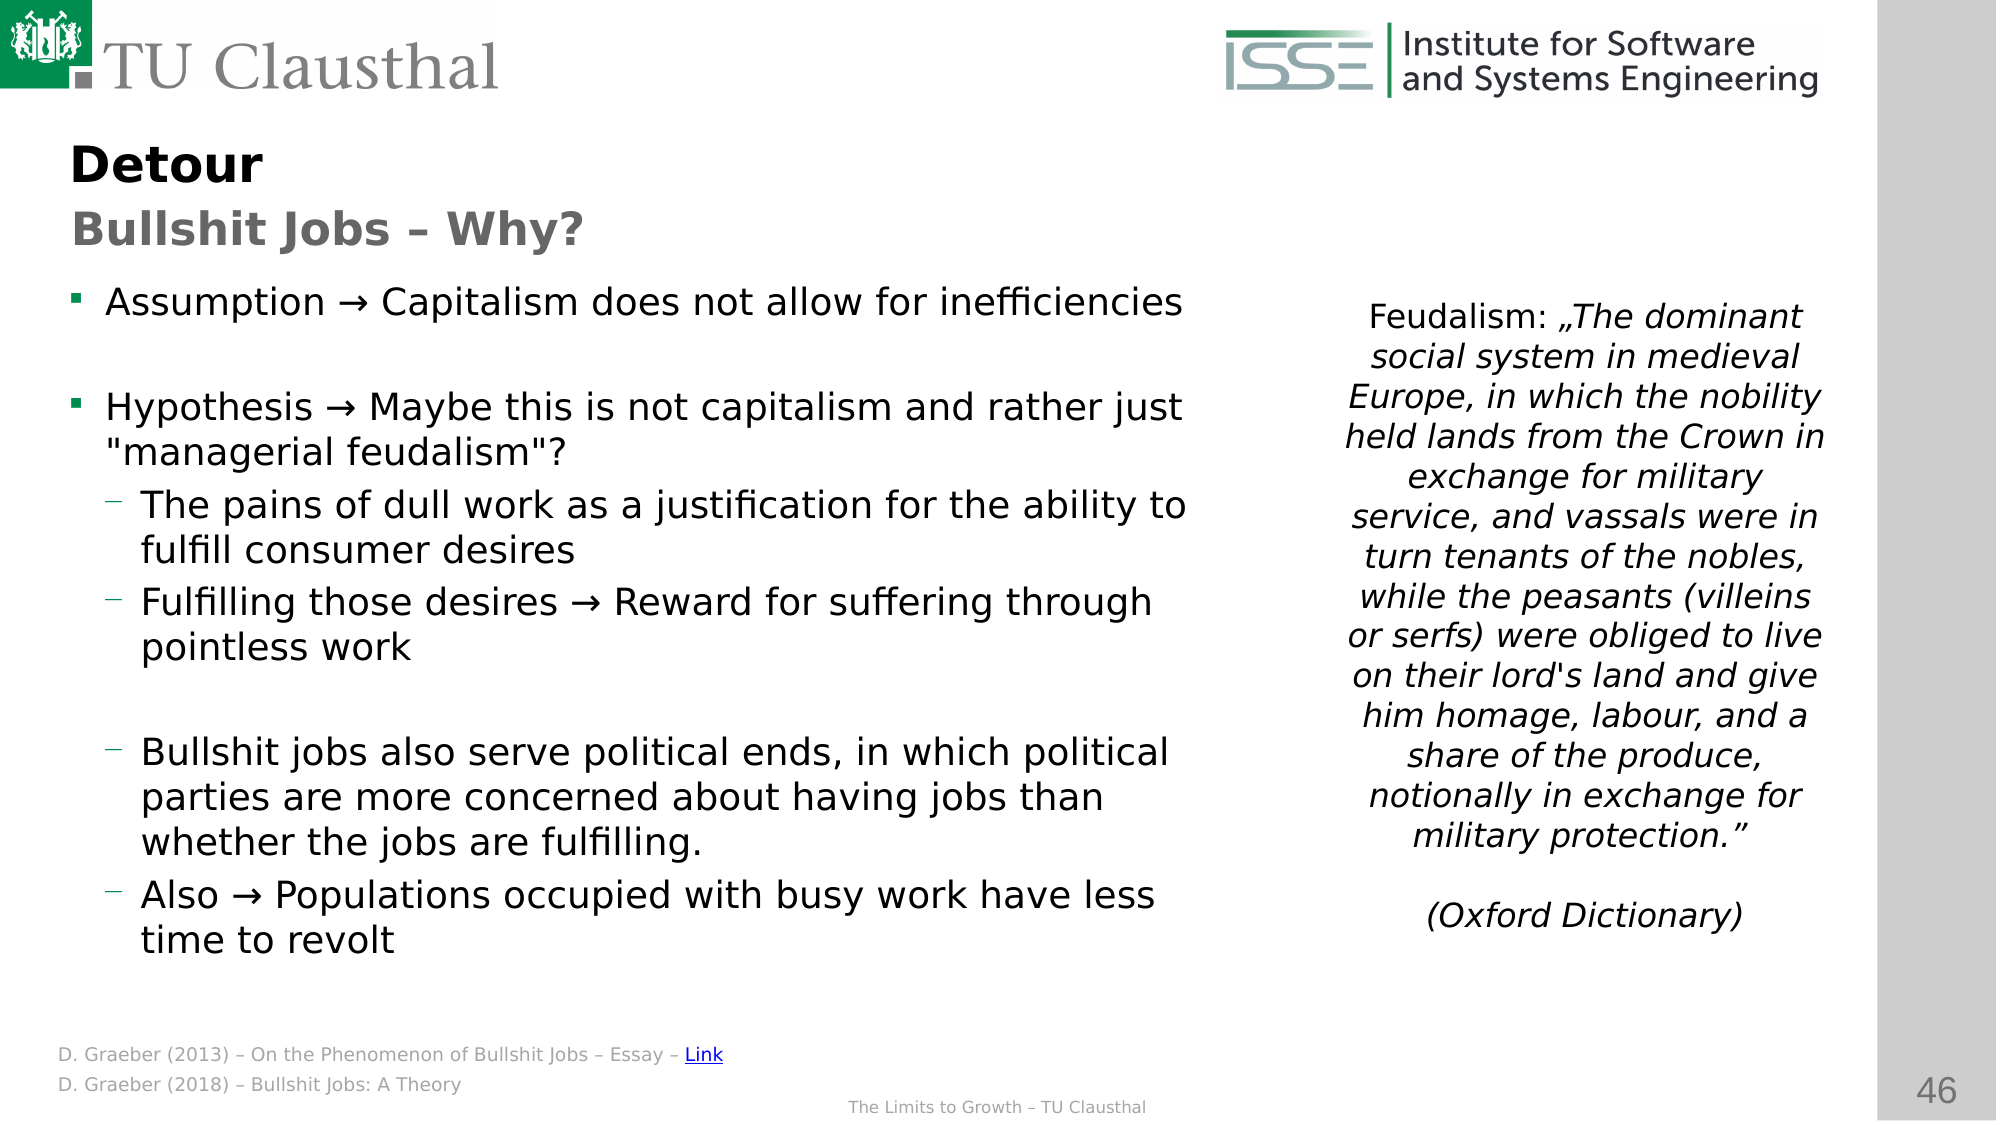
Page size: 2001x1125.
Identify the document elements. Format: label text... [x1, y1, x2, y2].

text_box Detour [54, 125, 1815, 204]
text_box Bullshit Jobs – Why? [70, 188, 1767, 267]
text_box Assumption → Capitalism does not allow for inefficiencies Hypothesis → Maybe this is not capitalism and rather just "managerial feudalism"? The pains of dull work as a justification for the ability to fulfill consumer desires Fulfilling those desires → Reward for suffering through pointless work Bullshit jobs also serve political ends, in which political parties are more concerned about having jobs than whether the jobs are fulfilling. Also → Populations occupied with busy work have less time to revolt [55, 207, 1268, 1031]
text_box Feudalism: „The dominant social system in medieval Europe, in which the nobility held lands from the Crown in exchange for military service, and vassals were in turn tenants of the nobles, while the peasants (villeins or serfs) were obliged to live on their lord's land and give him homage, labour, and a share of the produce, notionally in exchange for military protection.” (Oxford Dictionary) [1324, 207, 1847, 1022]
text_box D. Graeber (2018) – Bullshit Jobs: A Theory [43, 1073, 1813, 1103]
text_box D. Graeber (2013) – On the Phenomenon of Bullshit Jobs – Essay – Link [43, 1035, 1813, 1073]
picture [1218, 22, 1823, 104]
picture [0, 0, 498, 89]
